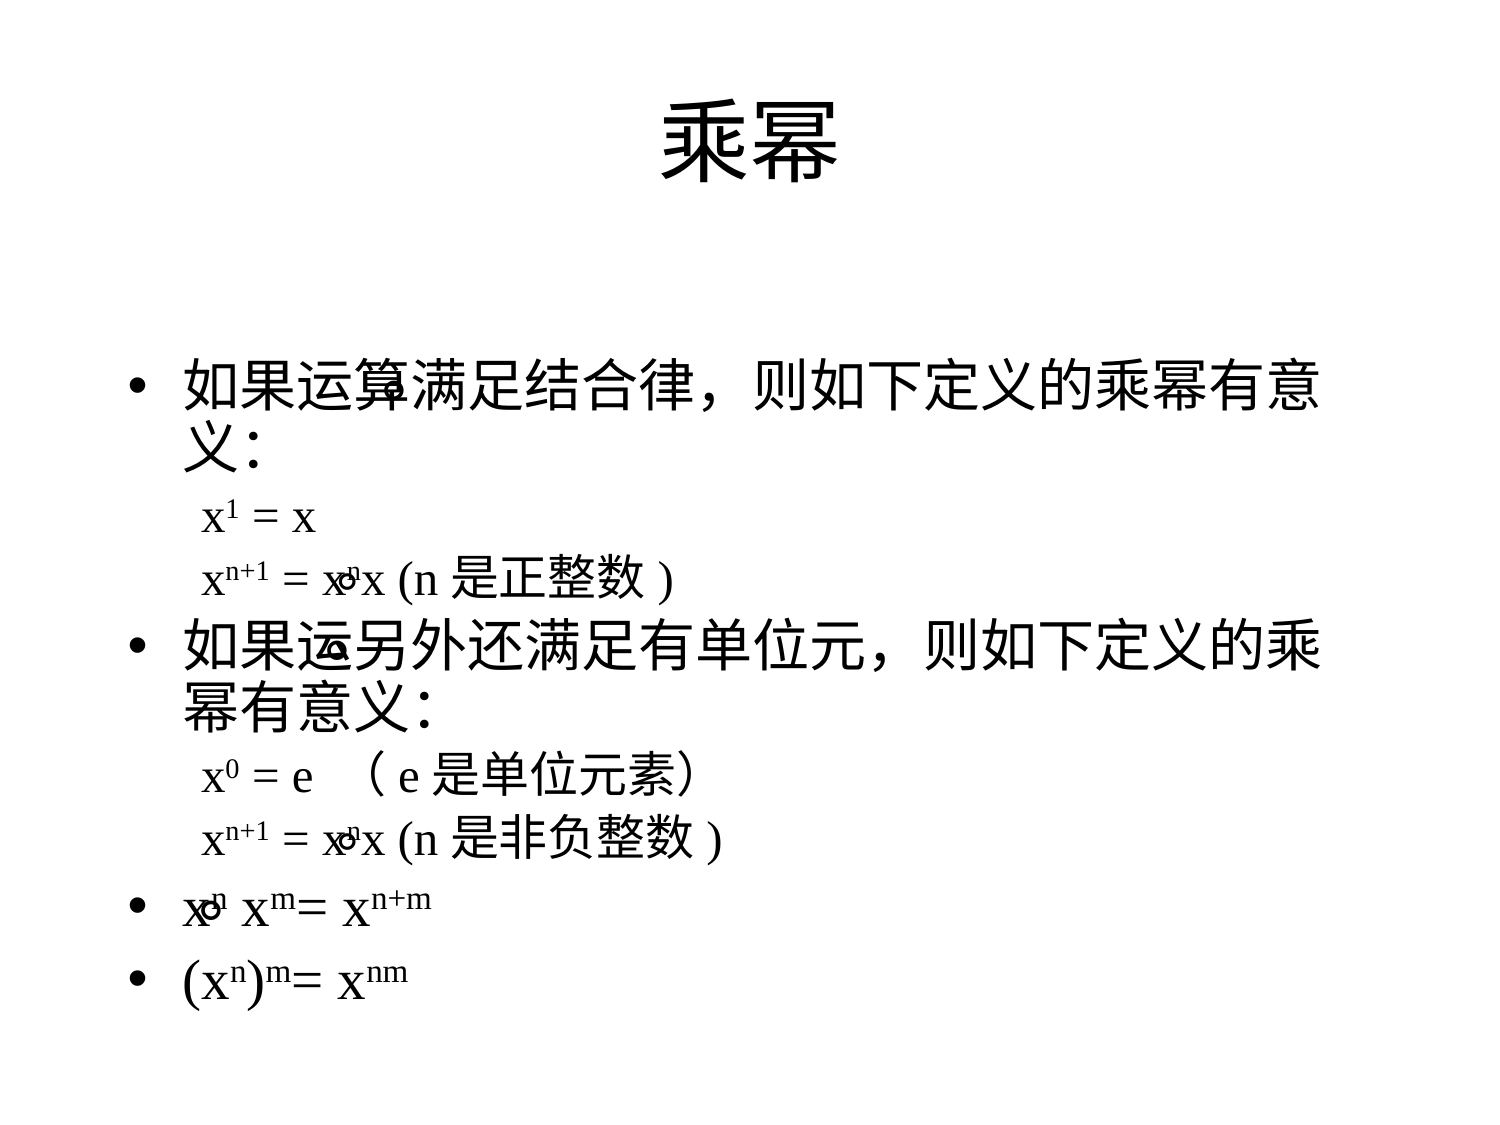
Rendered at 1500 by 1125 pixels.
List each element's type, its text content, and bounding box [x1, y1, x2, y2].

list 如果运算⃘满足结合律，则如下定义的乘幂有意义： x1 = x xn+1 = xn⃘x (n是正整数) 如果运算⃘另外还满足有单位元，则如下定义的乘幂有意义： x0 = e （e是单位元素） xn+1 = xn⃘x (n是非负整数) xn⃘ xm= xn+m (xn)m= xnm [112, 350, 1388, 1025]
title 乘幂 [75, 45, 1425, 233]
